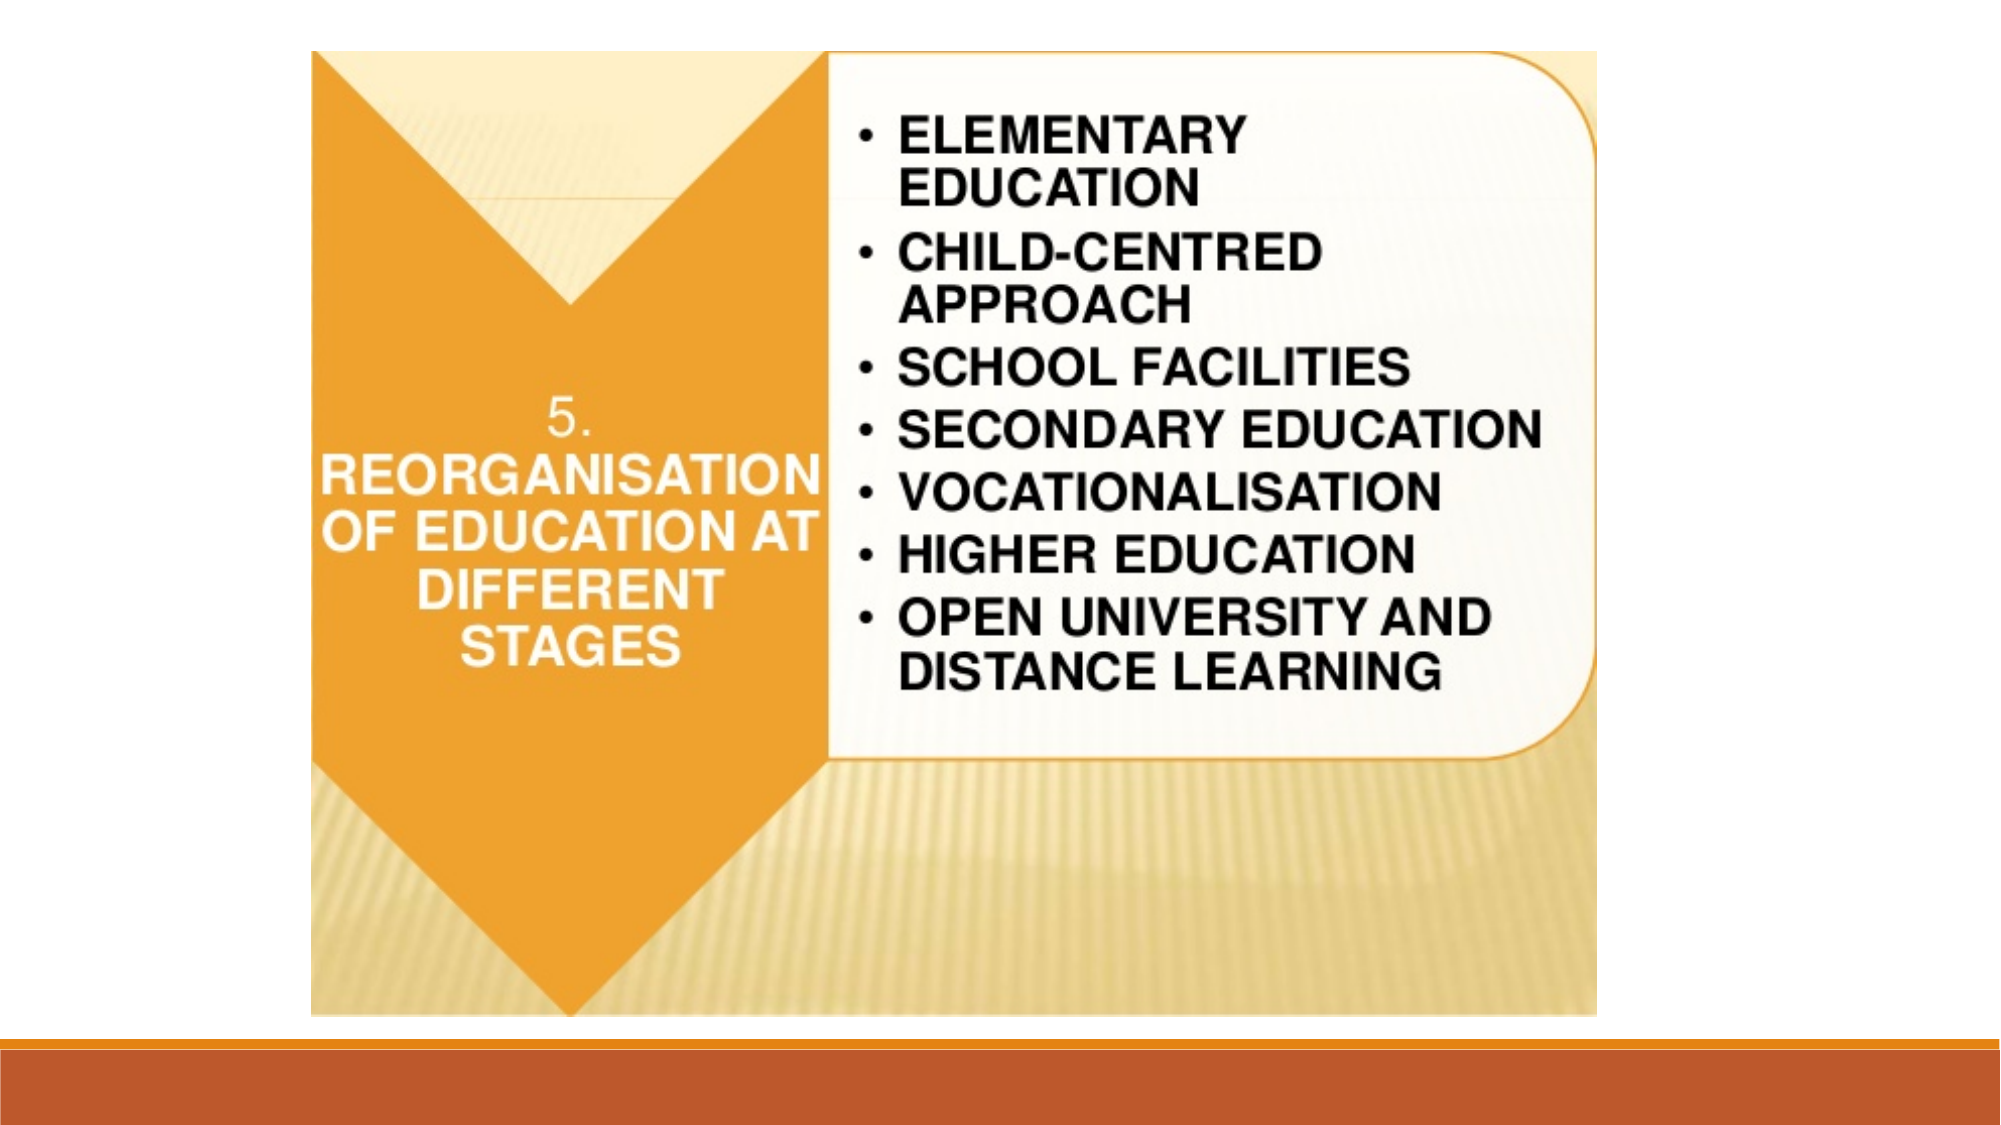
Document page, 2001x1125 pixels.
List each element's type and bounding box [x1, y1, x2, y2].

picture [311, 51, 1597, 1017]
